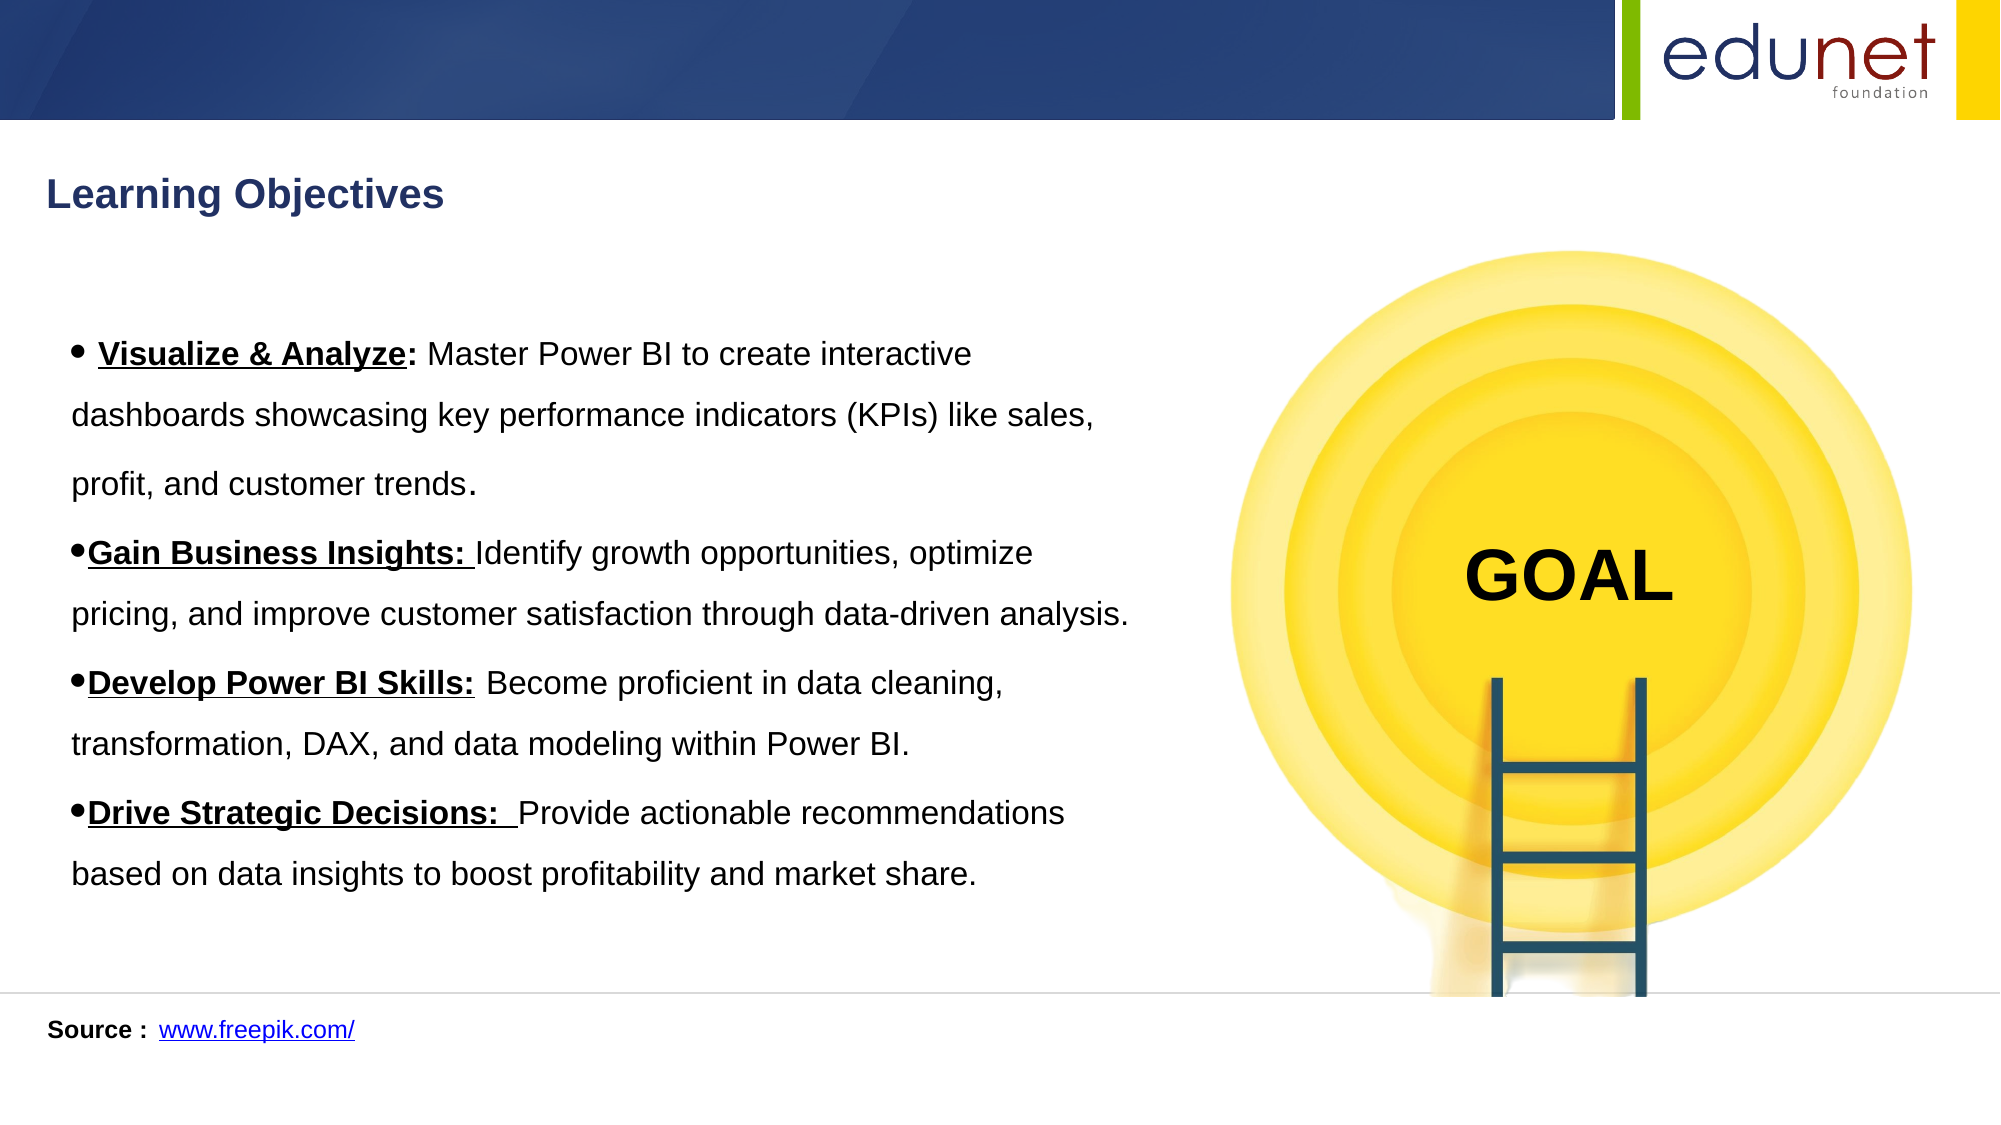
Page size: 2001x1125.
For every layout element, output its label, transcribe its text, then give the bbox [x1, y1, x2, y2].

text_box Source : [32, 1006, 144, 1052]
picture [1204, 236, 1944, 997]
picture [1652, 12, 1948, 108]
text_box Learning Objectives [31, 159, 467, 225]
text_box www.freepik.com/ [144, 1006, 447, 1052]
text_box  Visualize & Analyze: Master Power BI to create interactive dashboards showcasing key performance indicators (KPIs) like sales, profit, and customer trends. Gain Business Insights: Identify growth opportunities, optimize pricing, and improve customer satisfaction through data-driven analysis. Develop Power BI Skills: Become proficient in data cleaning, transformation, DAX, and data modeling within Power BI. Drive Strategic Decisions: Provide actionable recommendations based on data insights to boost profitability and market share. [56, 295, 1149, 900]
